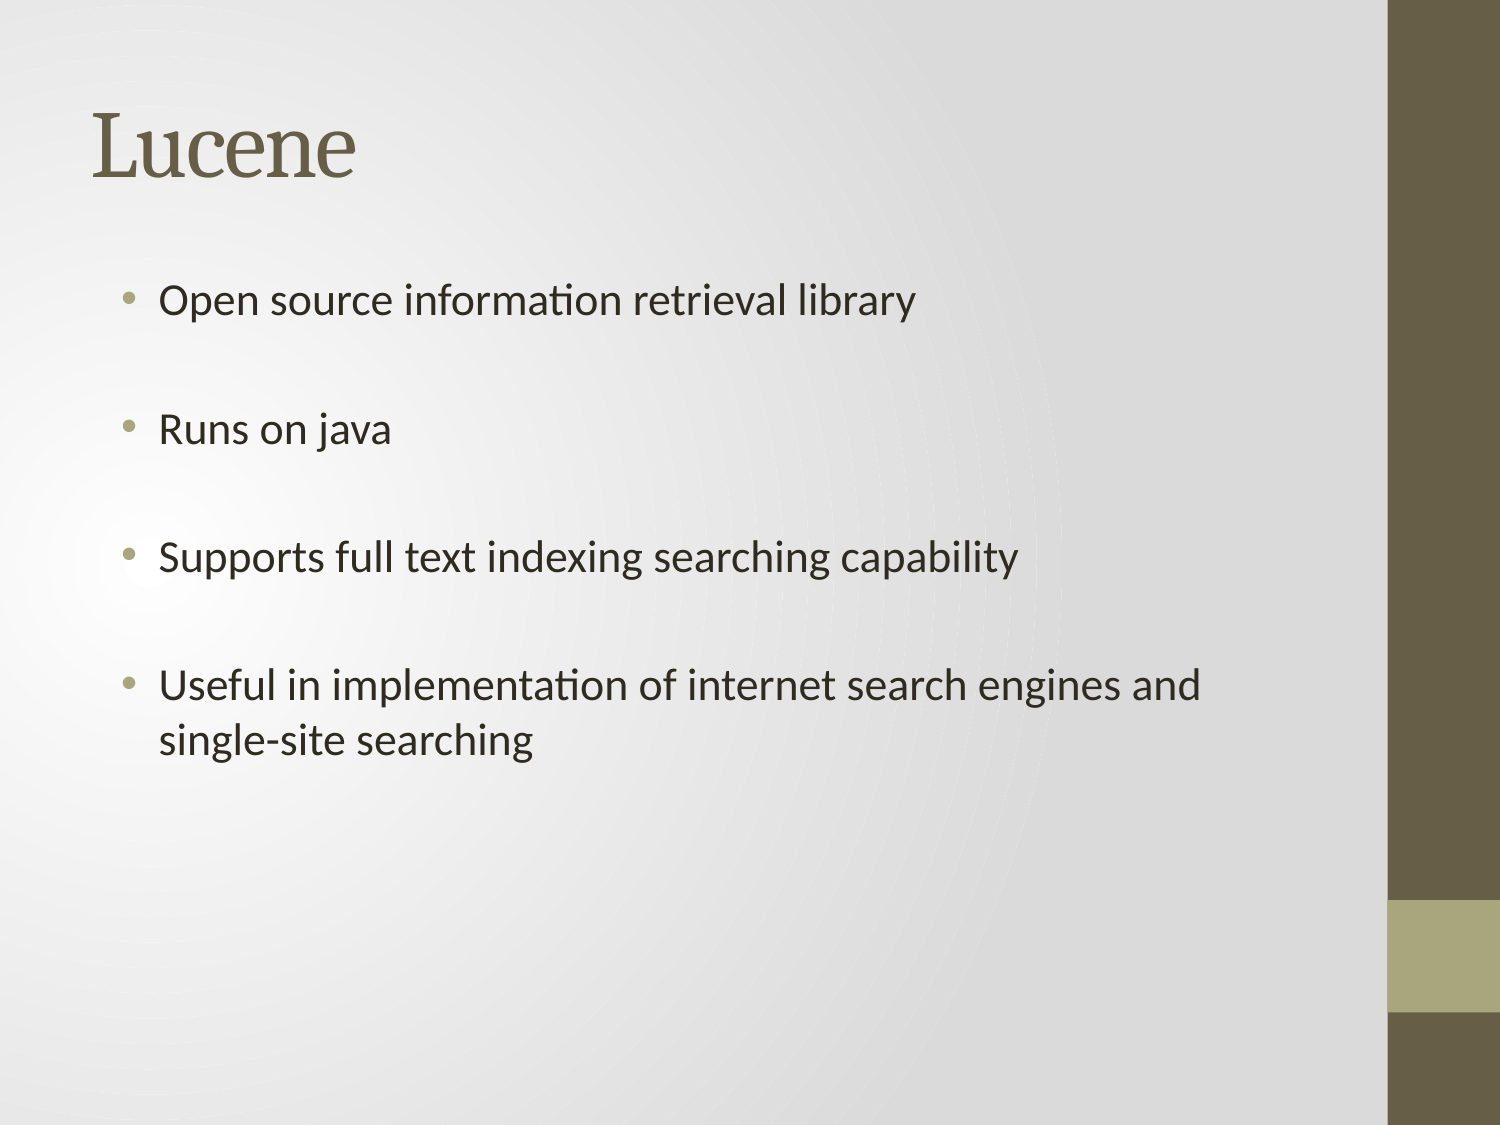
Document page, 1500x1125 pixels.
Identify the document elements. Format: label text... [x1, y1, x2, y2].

list Open source information retrieval library Runs on java Supports full text indexing searching capability Useful in implementation of internet search engines and single-site searching [87, 262, 1325, 1050]
title Lucene [75, 45, 1325, 233]
